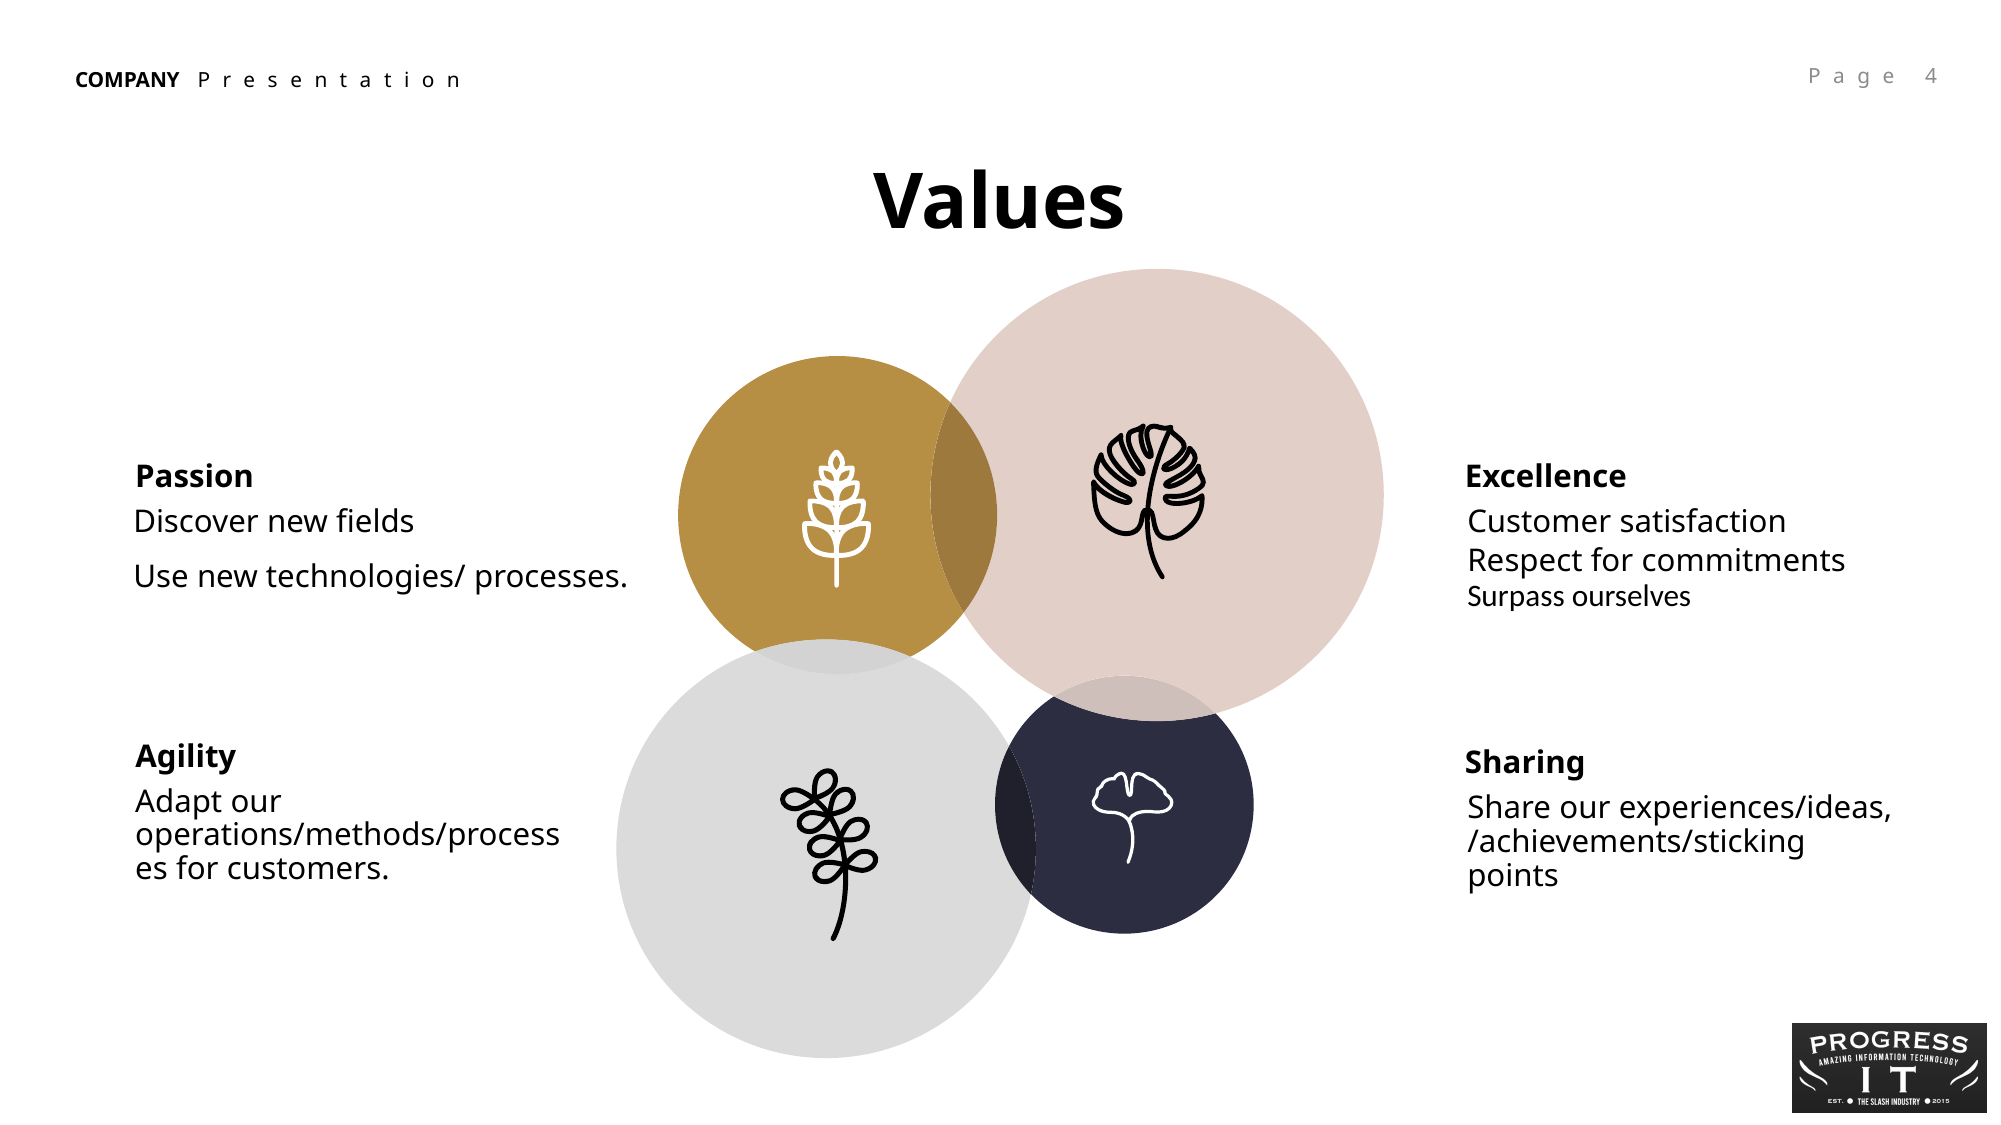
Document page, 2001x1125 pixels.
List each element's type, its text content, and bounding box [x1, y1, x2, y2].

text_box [616, 268, 1384, 1059]
text_box [59, 41, 478, 103]
text_box Passion [120, 453, 500, 499]
text_box Agility [120, 733, 500, 778]
text_box Excellence [1450, 453, 1830, 499]
text_box Discover new fields Use new technologies/ processes. [118, 498, 616, 606]
text_box COMPANY Presentation [60, 59, 1061, 100]
text_box Adapt our operations/methods/processes for customers. [120, 777, 579, 971]
text_box Values [648, 154, 1352, 268]
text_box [780, 768, 880, 942]
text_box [1091, 771, 1176, 864]
text_box Sharing [1450, 739, 1830, 785]
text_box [1091, 423, 1209, 580]
picture [1792, 1023, 1987, 1114]
text_box Share our experiences/ideas, /achievements/sticking points [1452, 784, 1912, 892]
text_box Customer satisfaction Respect for commitments Surpass ourselves [1452, 498, 1885, 606]
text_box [800, 449, 873, 588]
